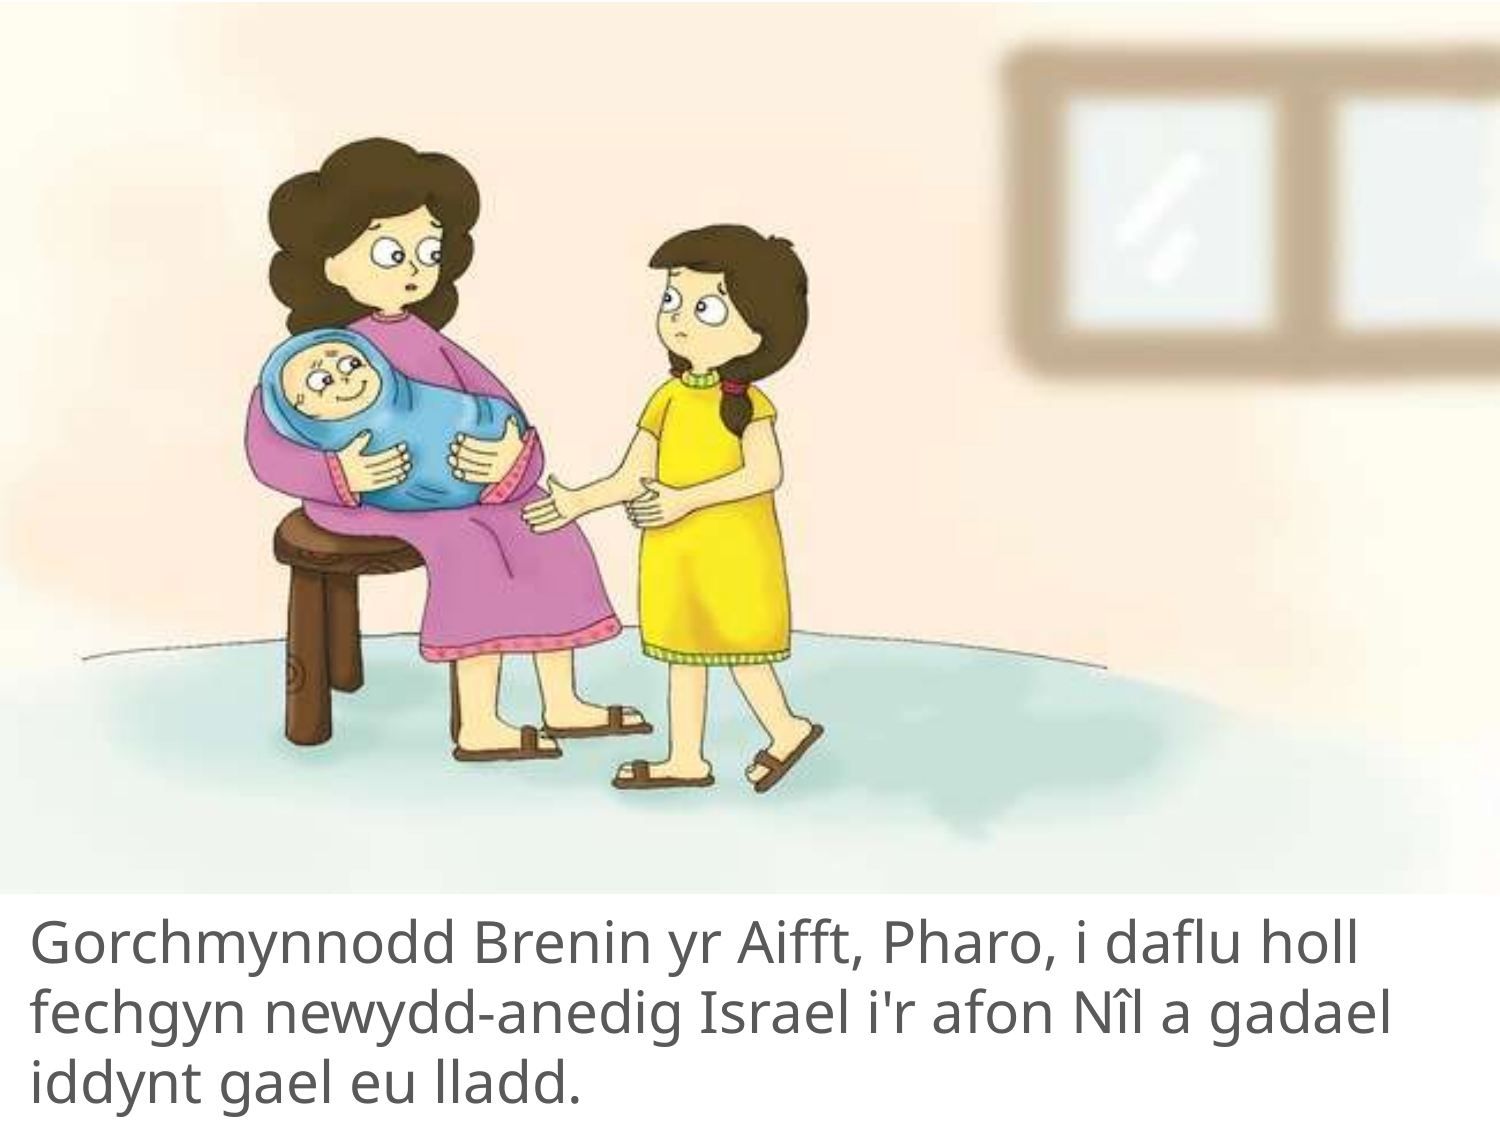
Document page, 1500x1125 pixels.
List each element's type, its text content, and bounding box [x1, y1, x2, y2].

text_box Gorchmynnodd Brenin yr Aifft, Pharo, i daflu holl fechgyn newydd-anedig Israel i'r afon Nîl a gadael iddynt gael eu lladd. [14, 901, 1486, 1123]
picture [0, 1, 1500, 894]
